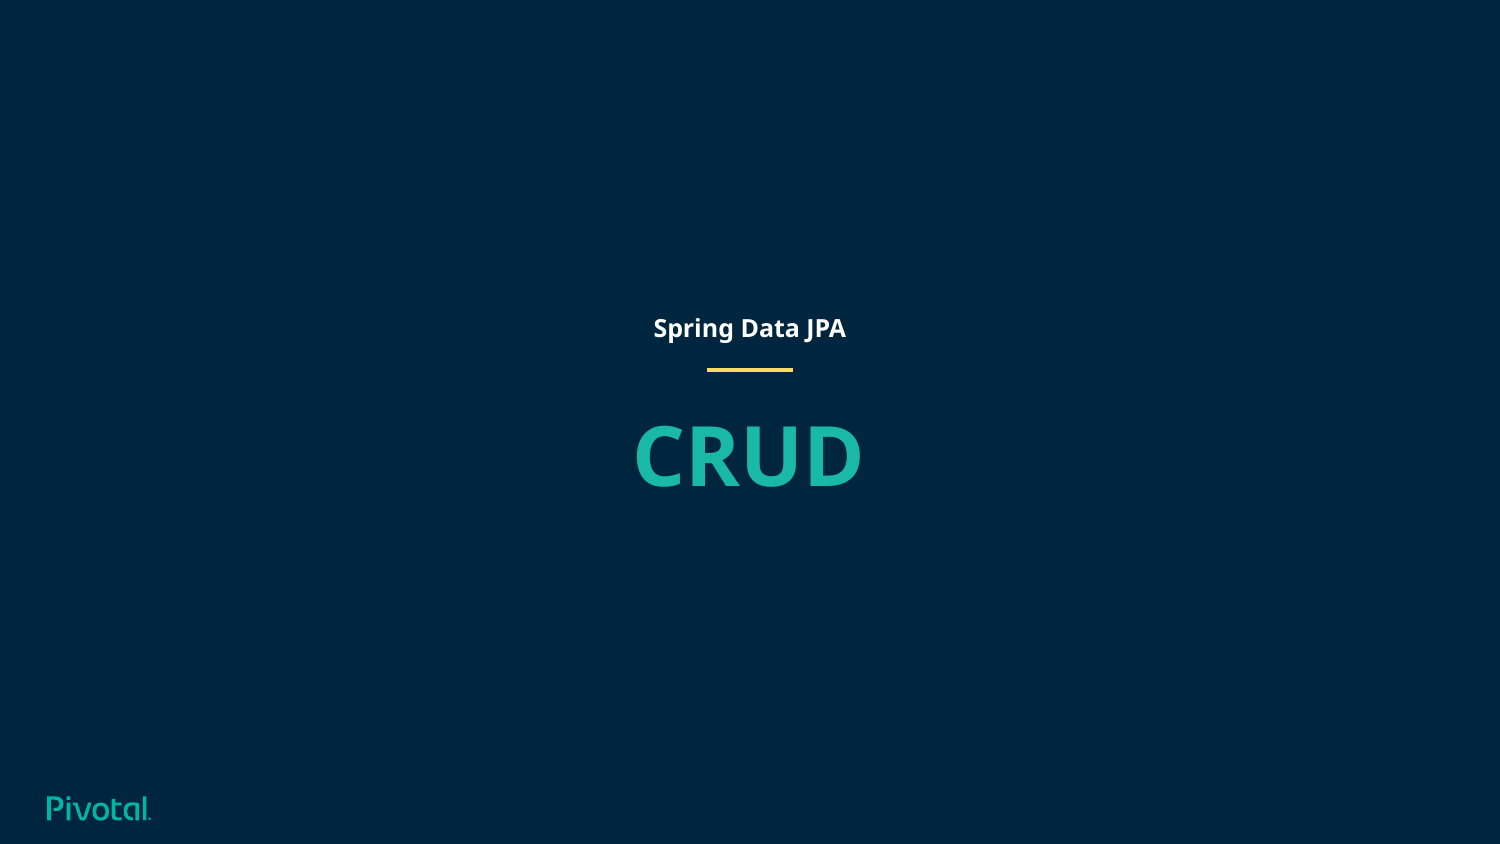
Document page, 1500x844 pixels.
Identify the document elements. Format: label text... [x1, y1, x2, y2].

list Spring Data JPA [285, 294, 1215, 358]
title CRUD [109, 387, 1390, 668]
